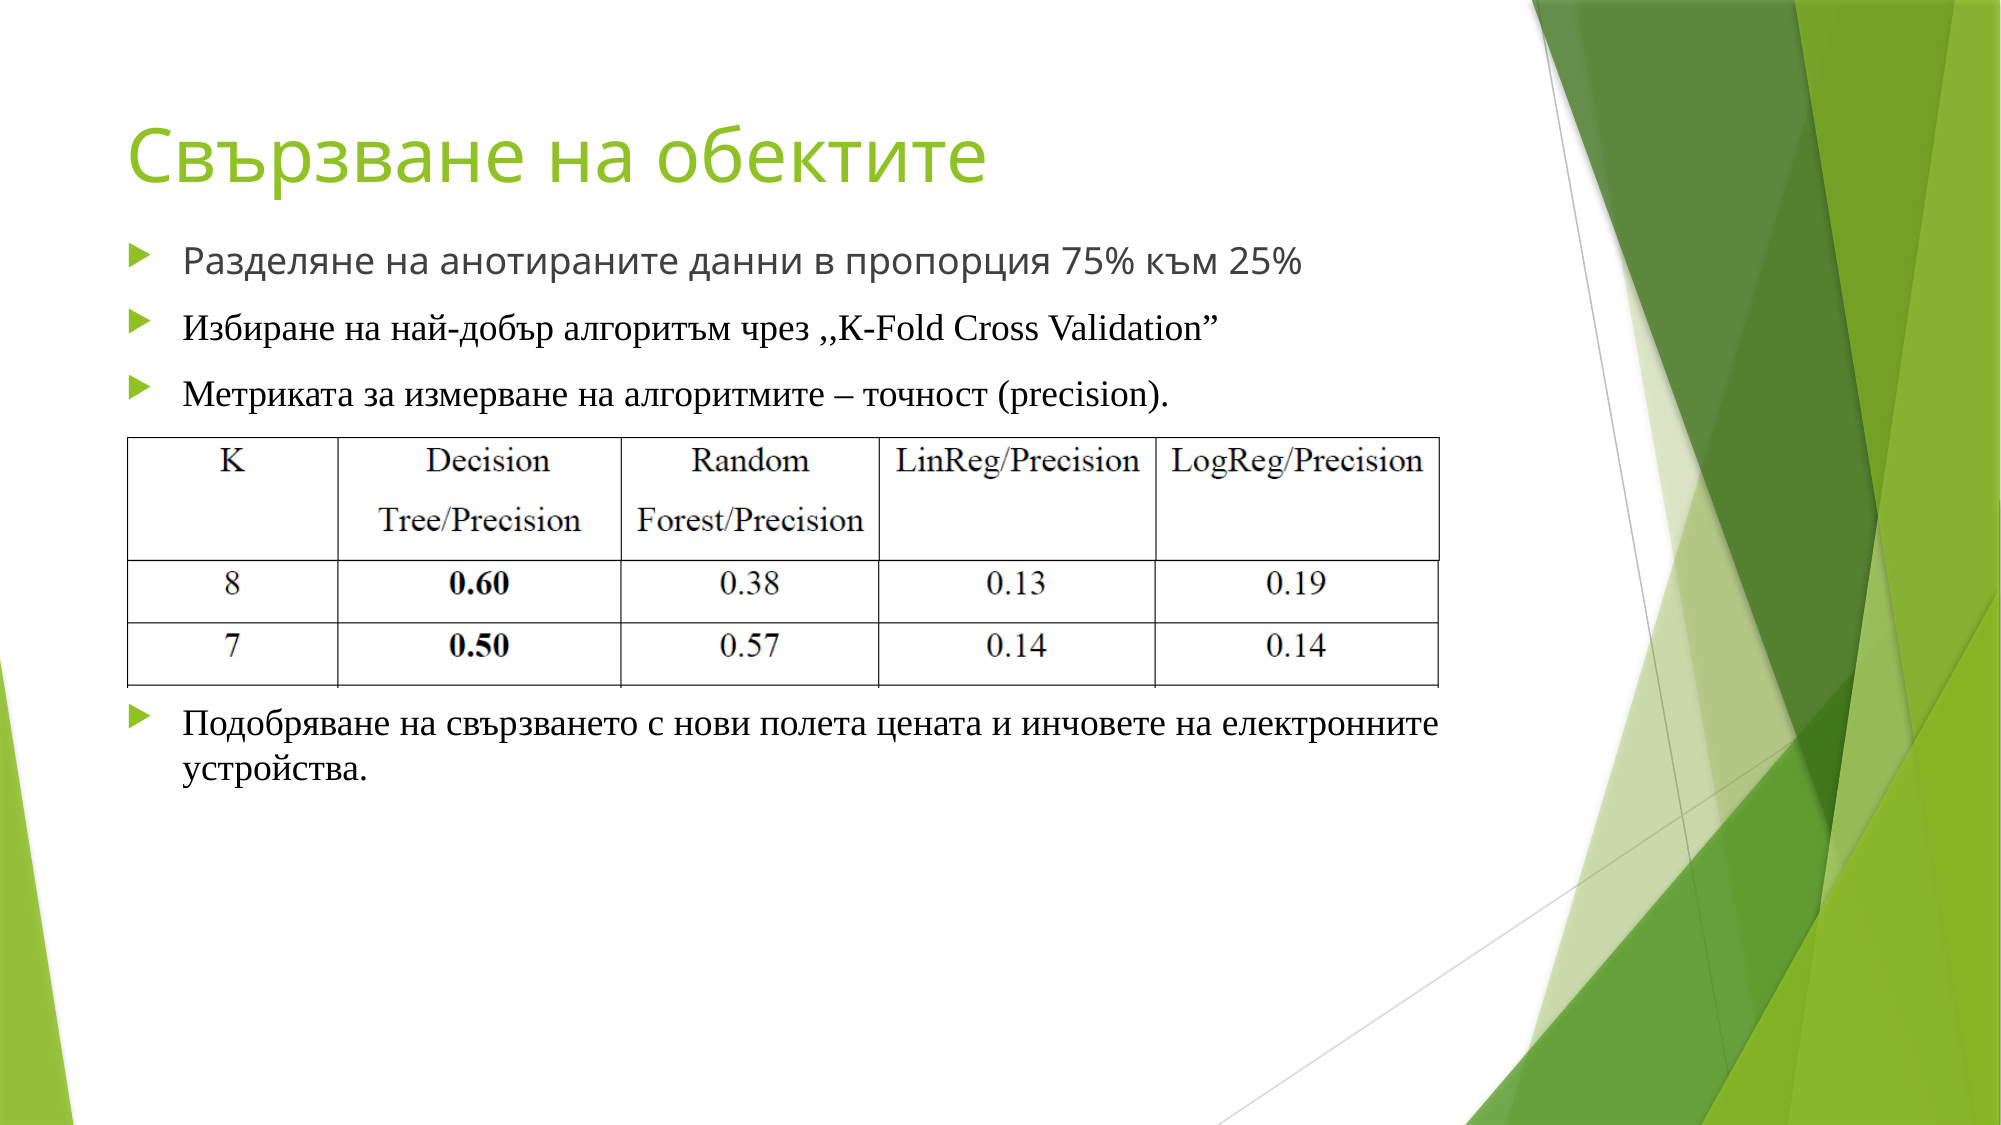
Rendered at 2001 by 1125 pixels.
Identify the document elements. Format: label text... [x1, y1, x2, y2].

list Разделяне на анотираните данни в пропорция 75% към 25% Избиране на най-добър алгоритъм чрез ,,К-Fold Cross Validation” Метриката за измерване на алгоритмите – точност (precision). Подобряване на свързването с нови полета цената и инчовете на електронните устройства. [111, 229, 1522, 867]
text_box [127, 437, 1441, 688]
title Свързване на обектите [111, 99, 1522, 229]
